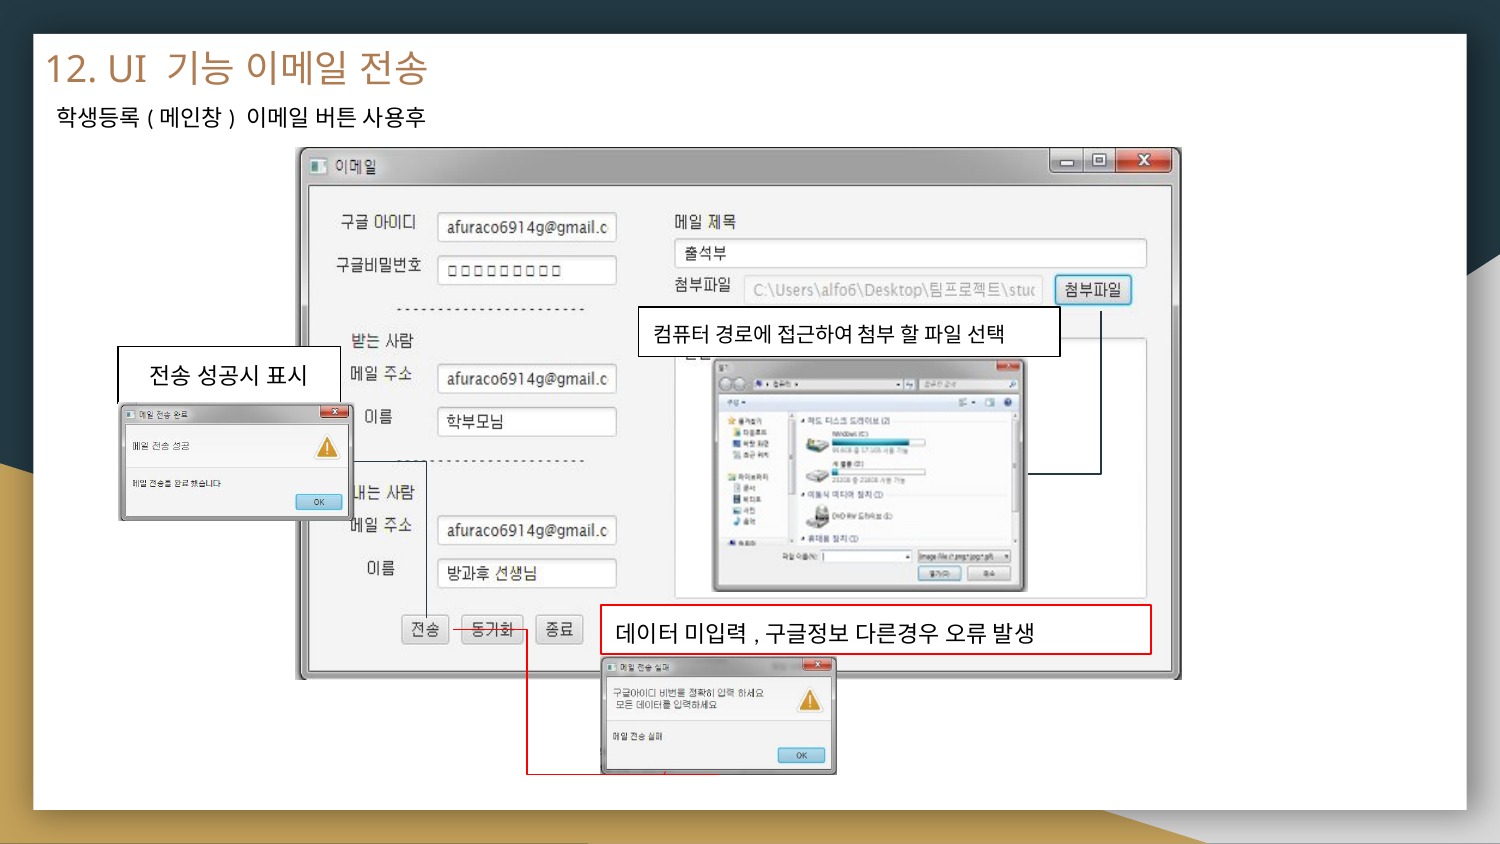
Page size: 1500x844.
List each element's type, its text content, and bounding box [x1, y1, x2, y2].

text_box 전송 성공시 표시 [118, 346, 289, 400]
picture [117, 147, 1182, 775]
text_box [982, 355, 1147, 430]
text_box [452, 629, 720, 775]
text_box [312, 503, 469, 577]
text_box 12. UI 기능 이메일 전송 [29, 29, 564, 93]
text_box 학생등록(메인창) 이메일 버튼 사용후 [41, 88, 654, 138]
